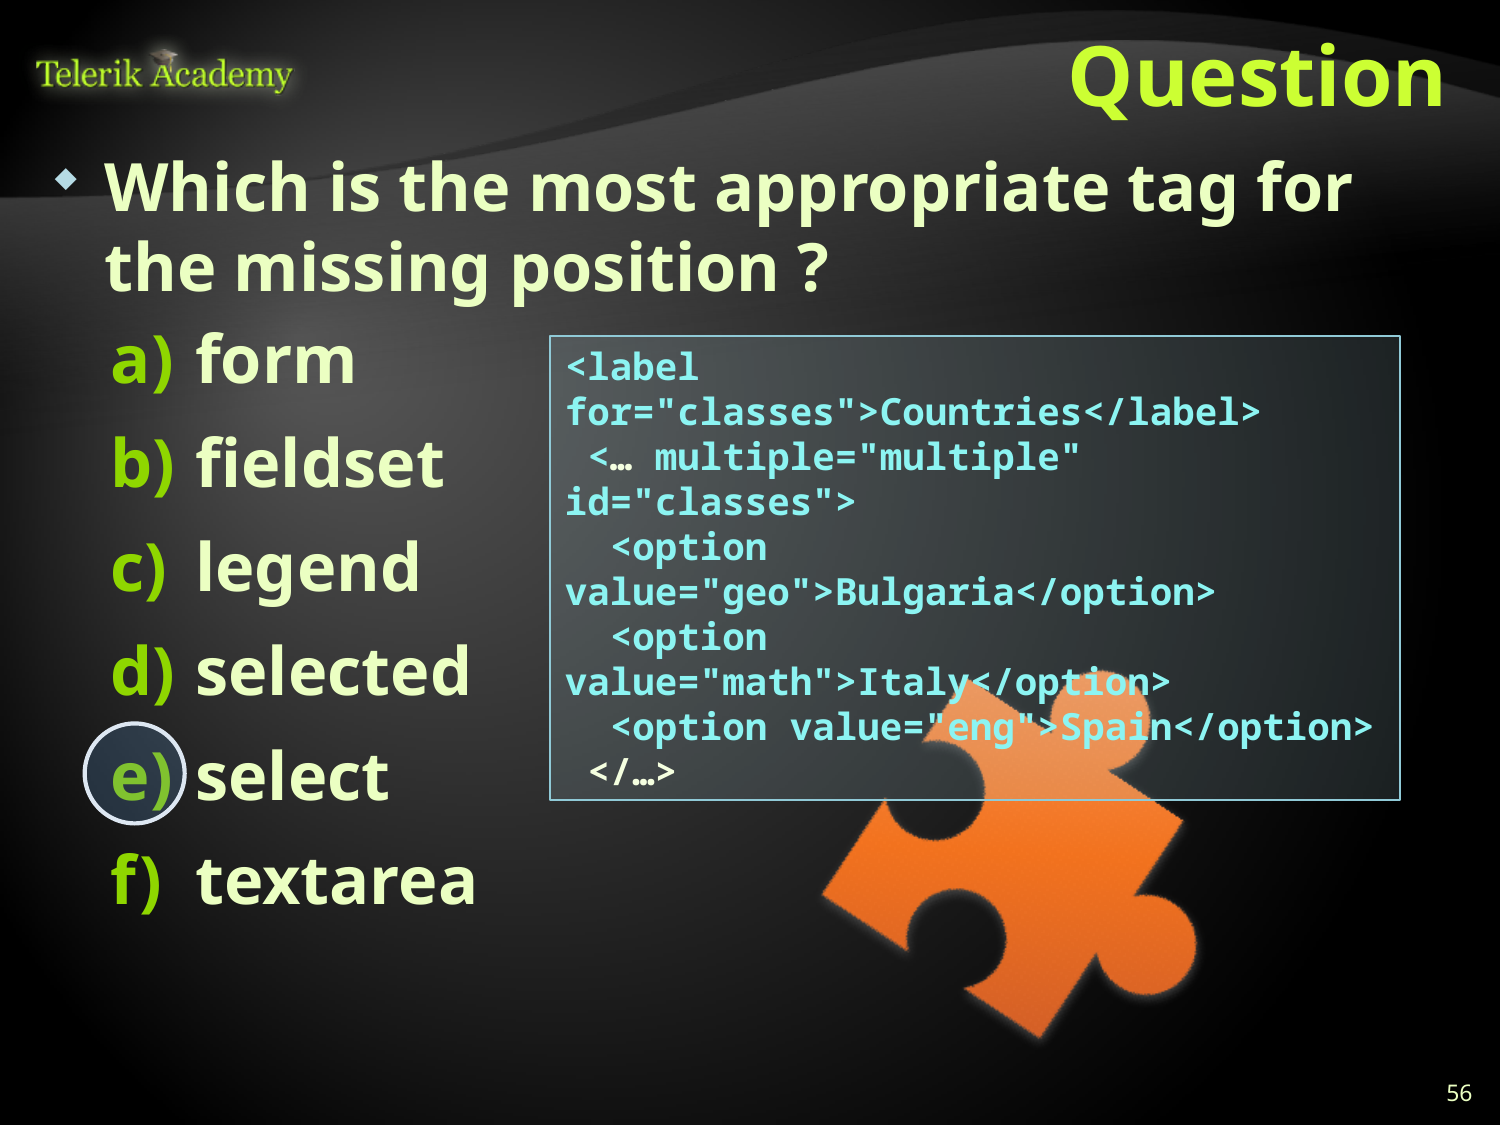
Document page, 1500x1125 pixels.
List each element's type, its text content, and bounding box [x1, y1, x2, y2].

title Question [300, 12, 1463, 137]
text_box [82, 721, 187, 826]
list Which is the most appropriate tag for the missing position ? form fieldset legend selected select textarea [37, 137, 1463, 963]
text_box <label for="classes">Countries</label> <… multiple="multiple" id="classes"> <option value="geo">Bulgaria</option> <option value="math">Italy</option> <option value="eng">Spain</option> </…> [549, 335, 1400, 801]
slide_number 56 [1412, 1074, 1488, 1113]
picture [0, 0, 1500, 1125]
